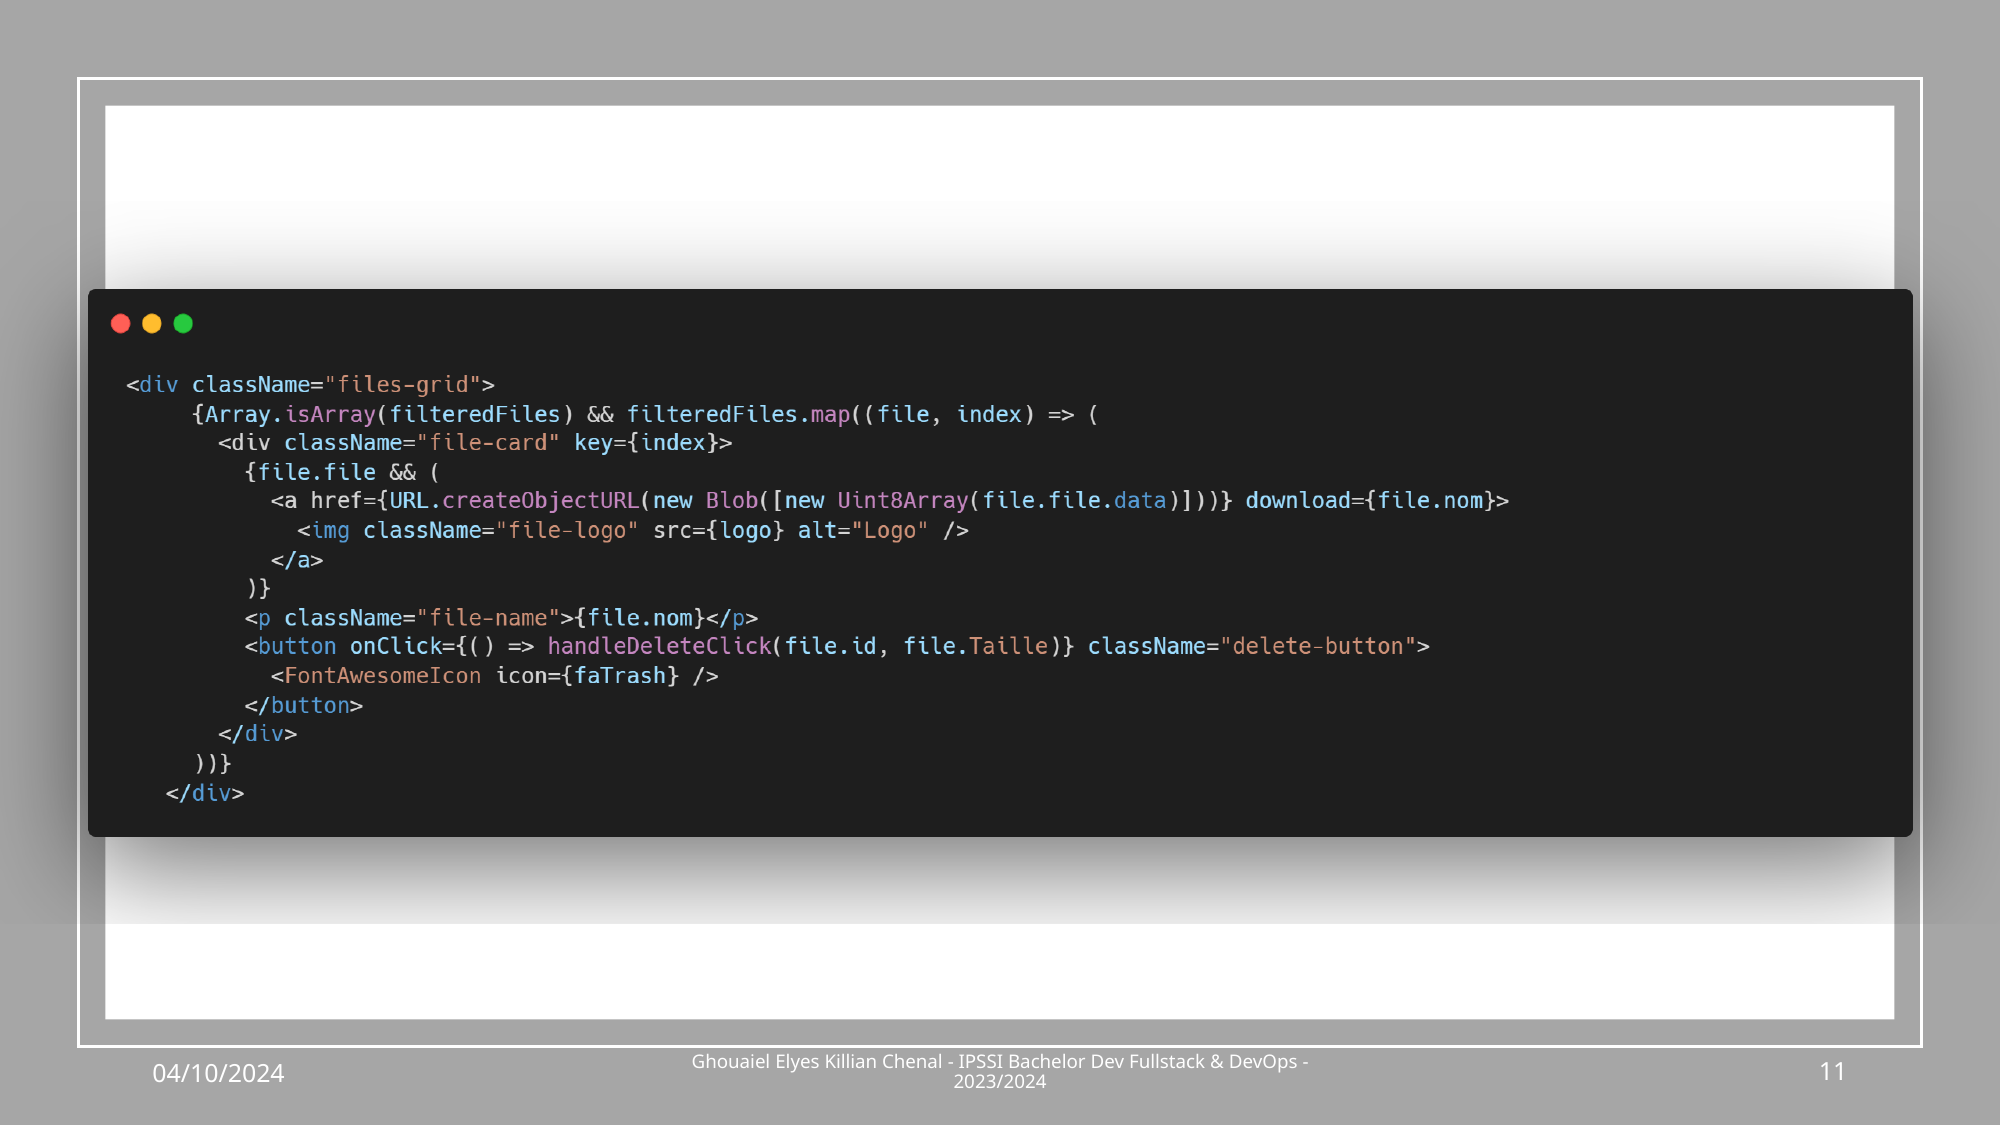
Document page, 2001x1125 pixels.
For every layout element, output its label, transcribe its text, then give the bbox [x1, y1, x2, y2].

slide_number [137, 1042, 588, 1103]
text_box [0, 0, 2000, 200]
footer Ghouaiel Elyes Killian Chenal - IPSSI Bachelor Dev Fullstack & DevOps - 2023/2024 [662, 1042, 1338, 1103]
text_box [104, 924, 1896, 1021]
text_box [77, 924, 1923, 1048]
text_box [104, 104, 1896, 200]
slide_number 11 [1412, 1042, 1863, 1103]
text_box [77, 77, 1923, 200]
picture [0, 200, 2000, 924]
text_box [0, 924, 2000, 1125]
